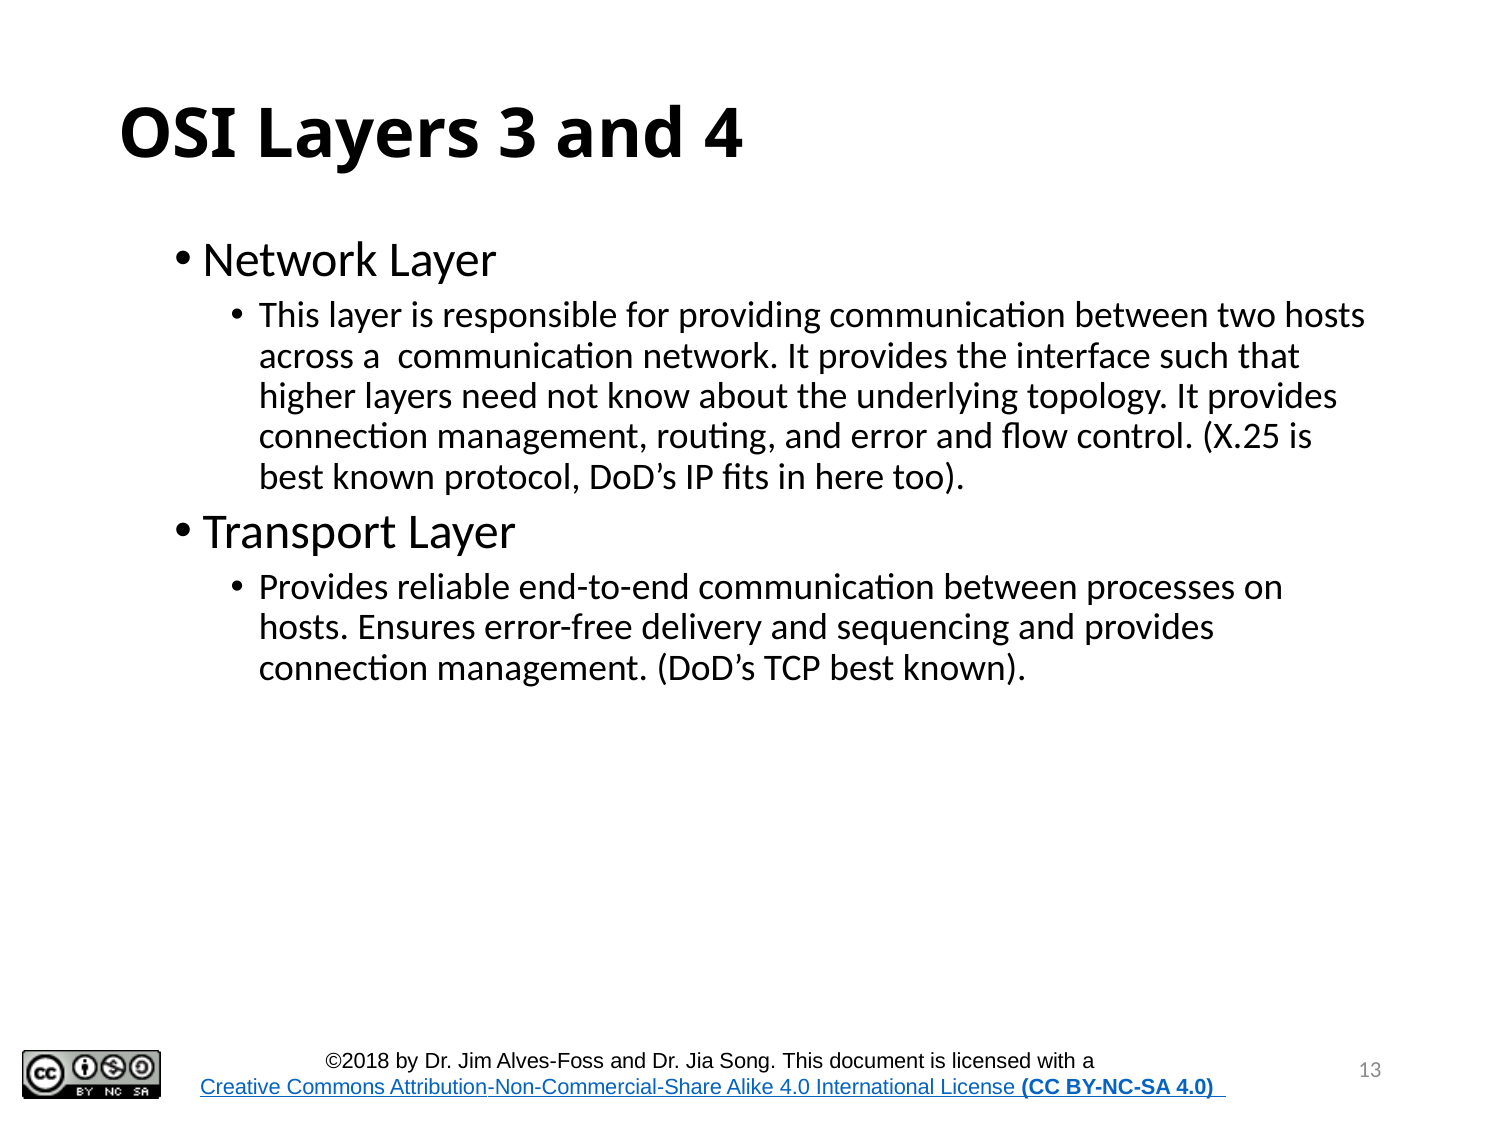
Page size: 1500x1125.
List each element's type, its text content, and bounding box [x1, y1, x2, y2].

slide_number 13 [1315, 1038, 1397, 1099]
picture [22, 1050, 161, 1099]
title OSI Layers 3 and 4 [102, 59, 1398, 211]
list Network Layer This layer is responsible for providing communication between two hosts across a communication network. It provides the interface such that higher layers need not know about the underlying topology. It provides connection management, routing, and error and flow control. (X.25 is best known protocol, DoD’s IP fits in here too). Transport Layer Provides reliable end-to-end communication between processes on hosts. Ensures error-free delivery and sequencing and provides connection management. (DoD’s TCP best known). [102, 225, 1398, 1014]
